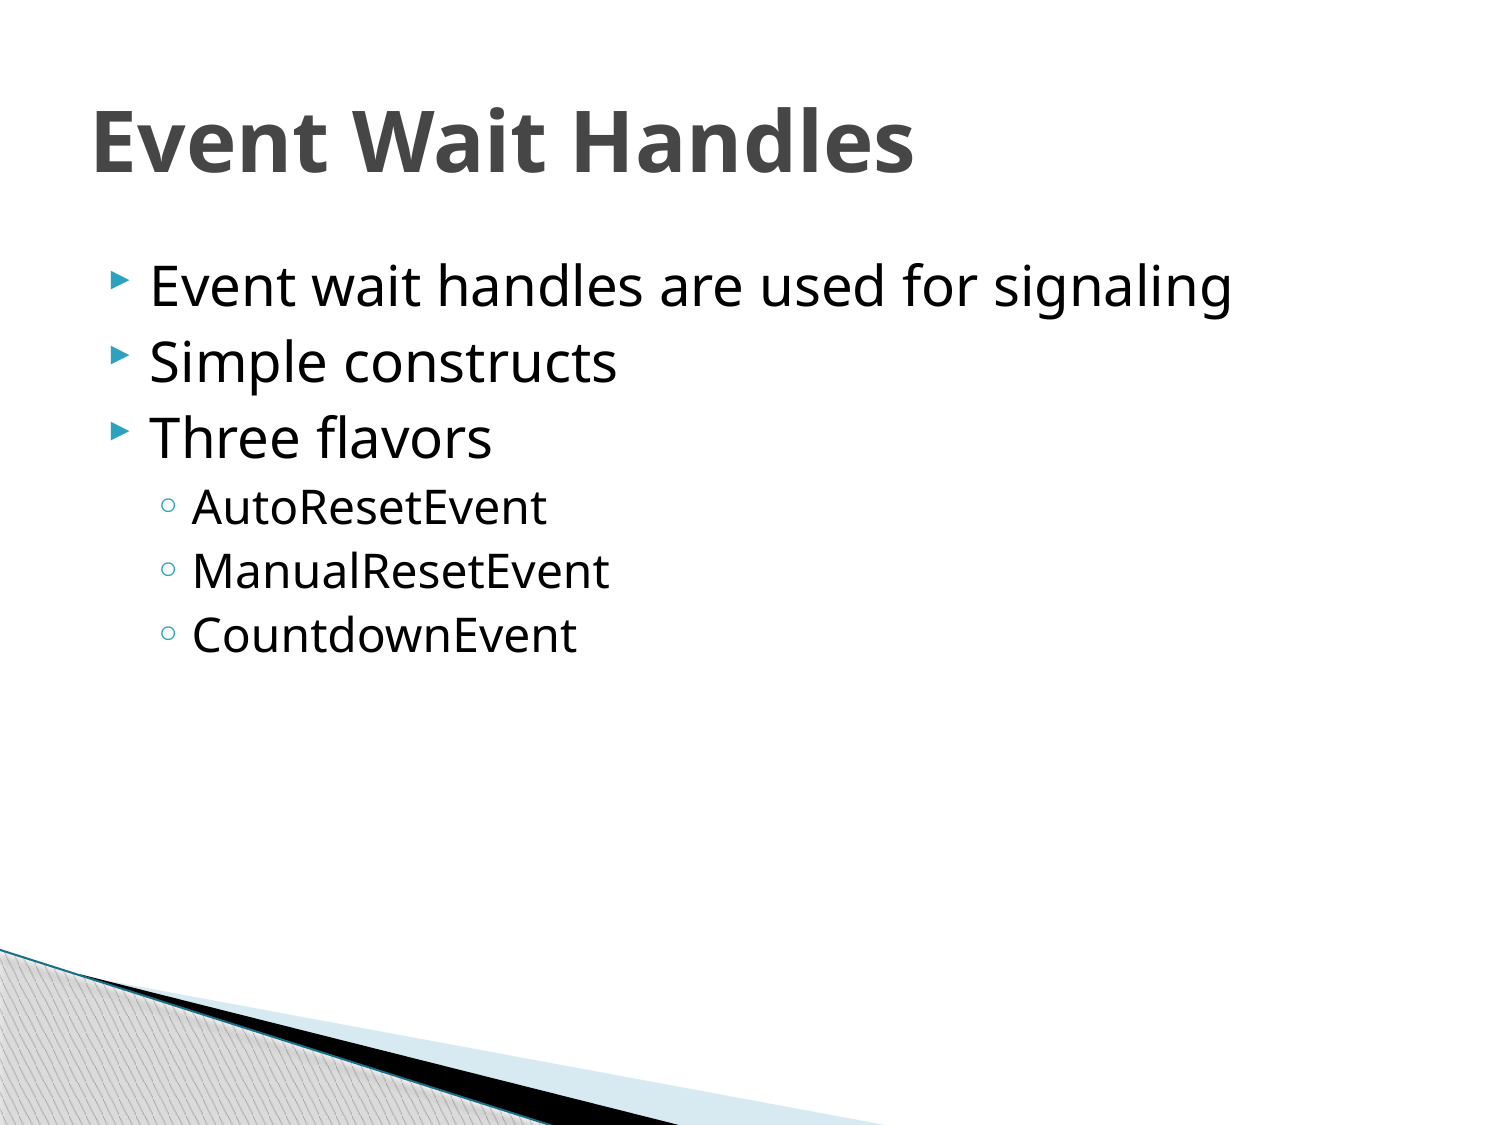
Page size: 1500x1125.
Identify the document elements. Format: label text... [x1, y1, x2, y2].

list Event wait handles are used for signaling Simple constructs Three flavors AutoResetEvent ManualResetEvent CountdownEvent [75, 243, 1425, 986]
title Event Wait Handles [75, 45, 1425, 233]
